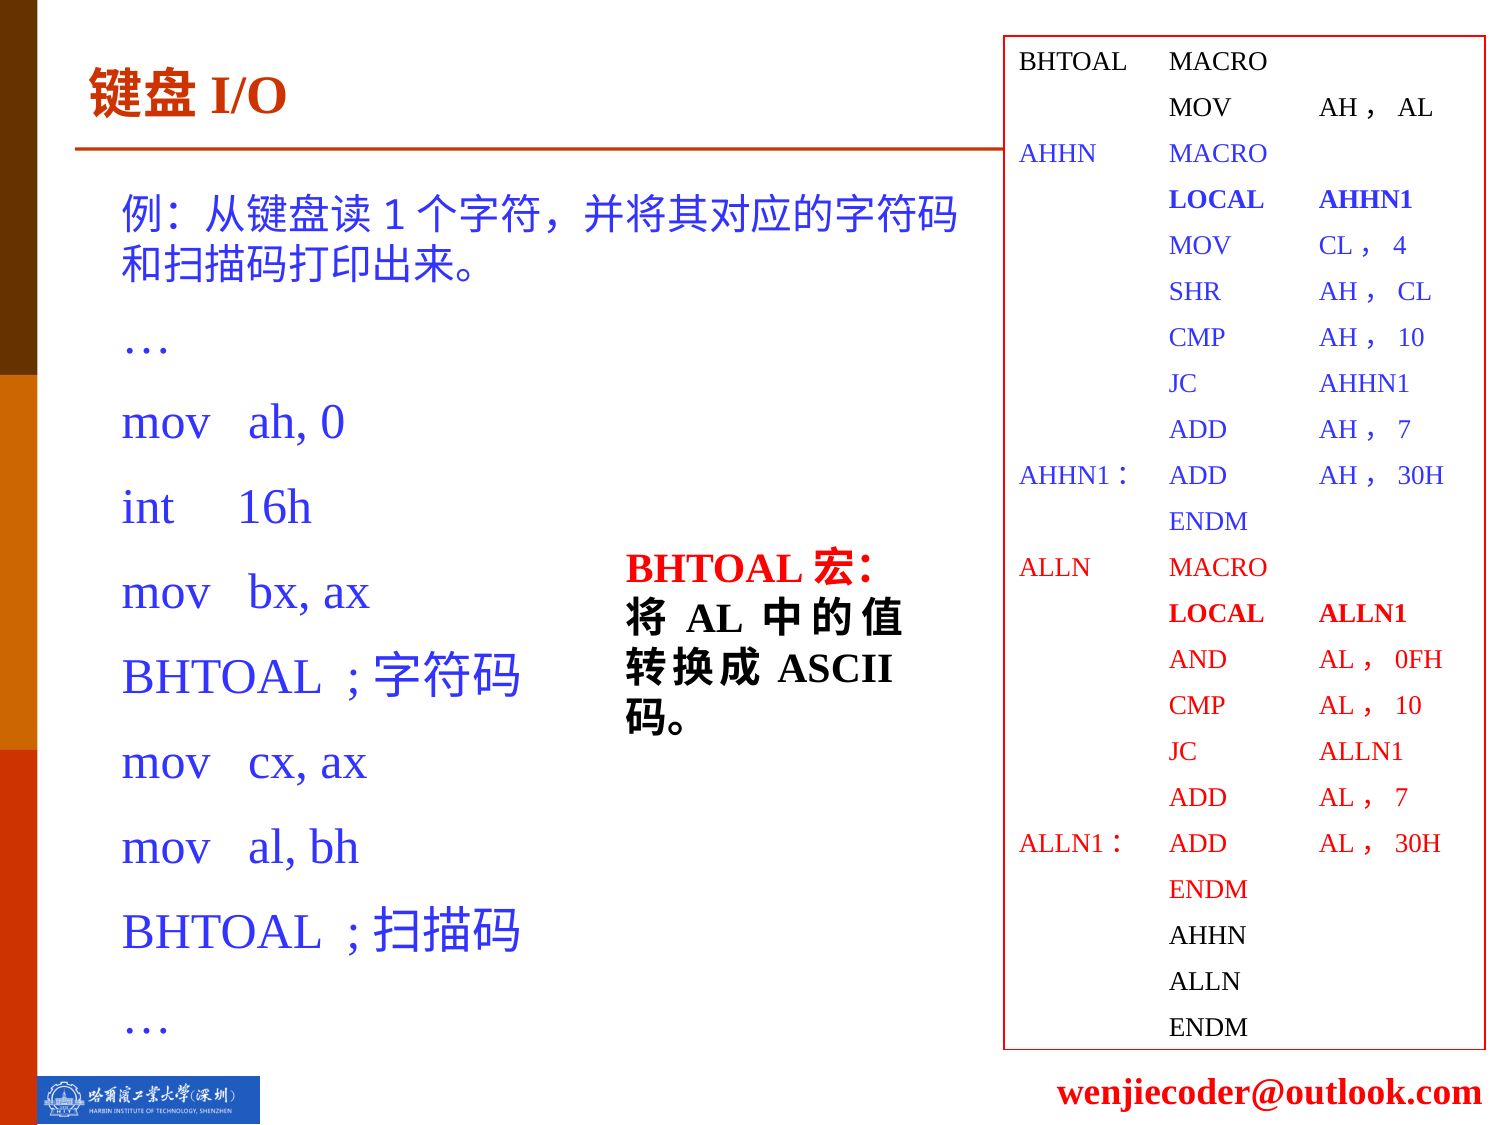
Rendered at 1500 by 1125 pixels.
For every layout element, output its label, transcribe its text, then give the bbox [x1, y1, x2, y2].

text_box BHTOAL宏： 将AL中的值转换成ASCII码。 [611, 532, 919, 748]
text_box 例：从键盘读1个字符，并将其对应的字符码和扫描码打印出来。 [106, 179, 987, 295]
text_box … mov ah, 0 int 16h mov bx, ax BHTOAL ;字符码 mov cx, ax mov al, bh BHTOAL ;扫描码 … [106, 296, 596, 1055]
text_box 键盘I/O [74, 52, 426, 132]
picture [37, 1076, 260, 1124]
text_box BHTOAL MACRO MOV AH，AL AHHN MACRO LOCAL AHHN1 MOV CL，4 SHR AH，CL CMP AH，10 JC AHHN1 ADD AH，7 AHHN1： ADD AH，30H ENDM ALLN MACRO LOCAL ALLN1 AND AL，0FH CMP AL，10 JC ALLN1 ADD AL，7 ALLN1： ADD AL，30H ENDM AHHN ALLN ENDM [1003, 36, 1485, 1050]
